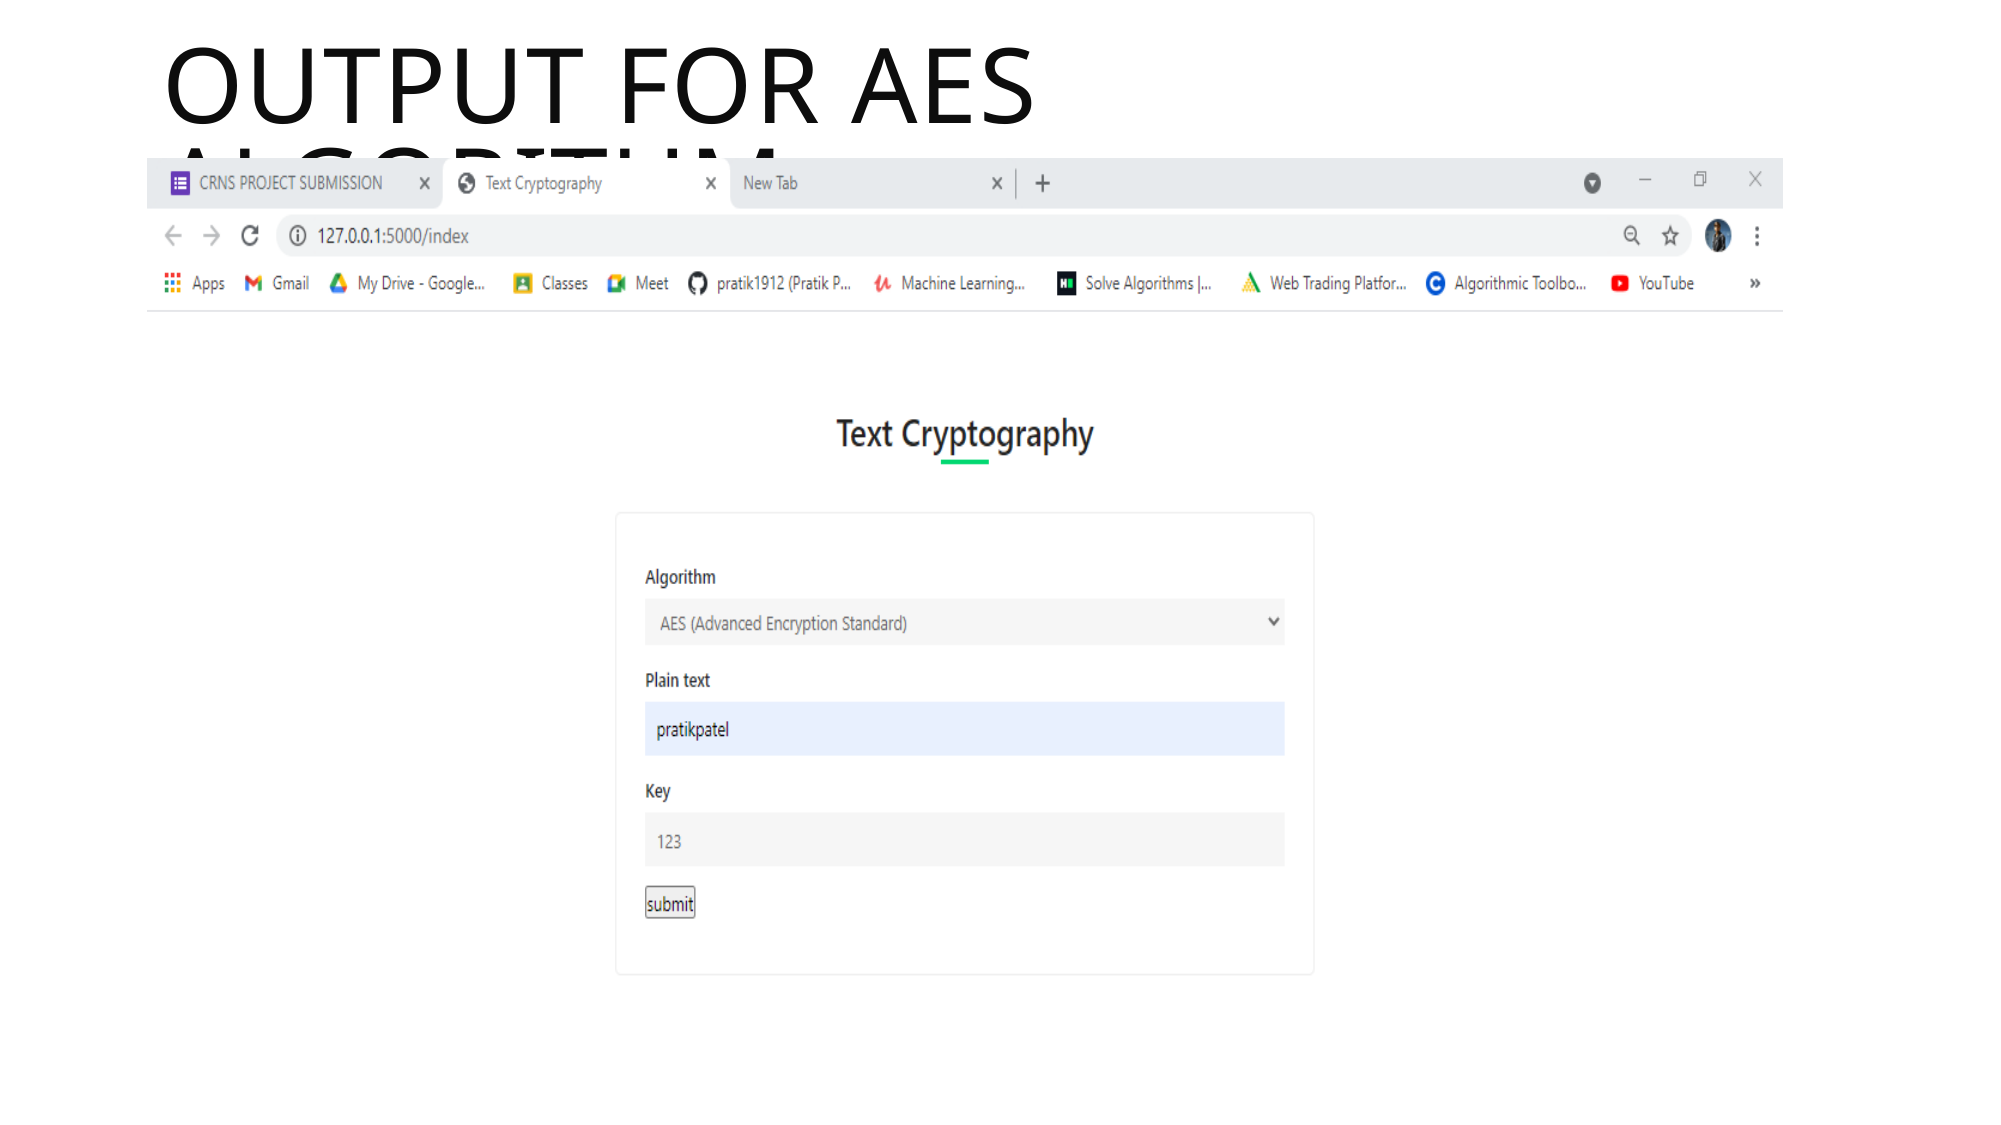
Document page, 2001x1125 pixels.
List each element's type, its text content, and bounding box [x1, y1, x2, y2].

picture [147, 158, 1783, 1007]
text_box Output FOR AES ALGORITHM.. [147, 35, 1742, 154]
